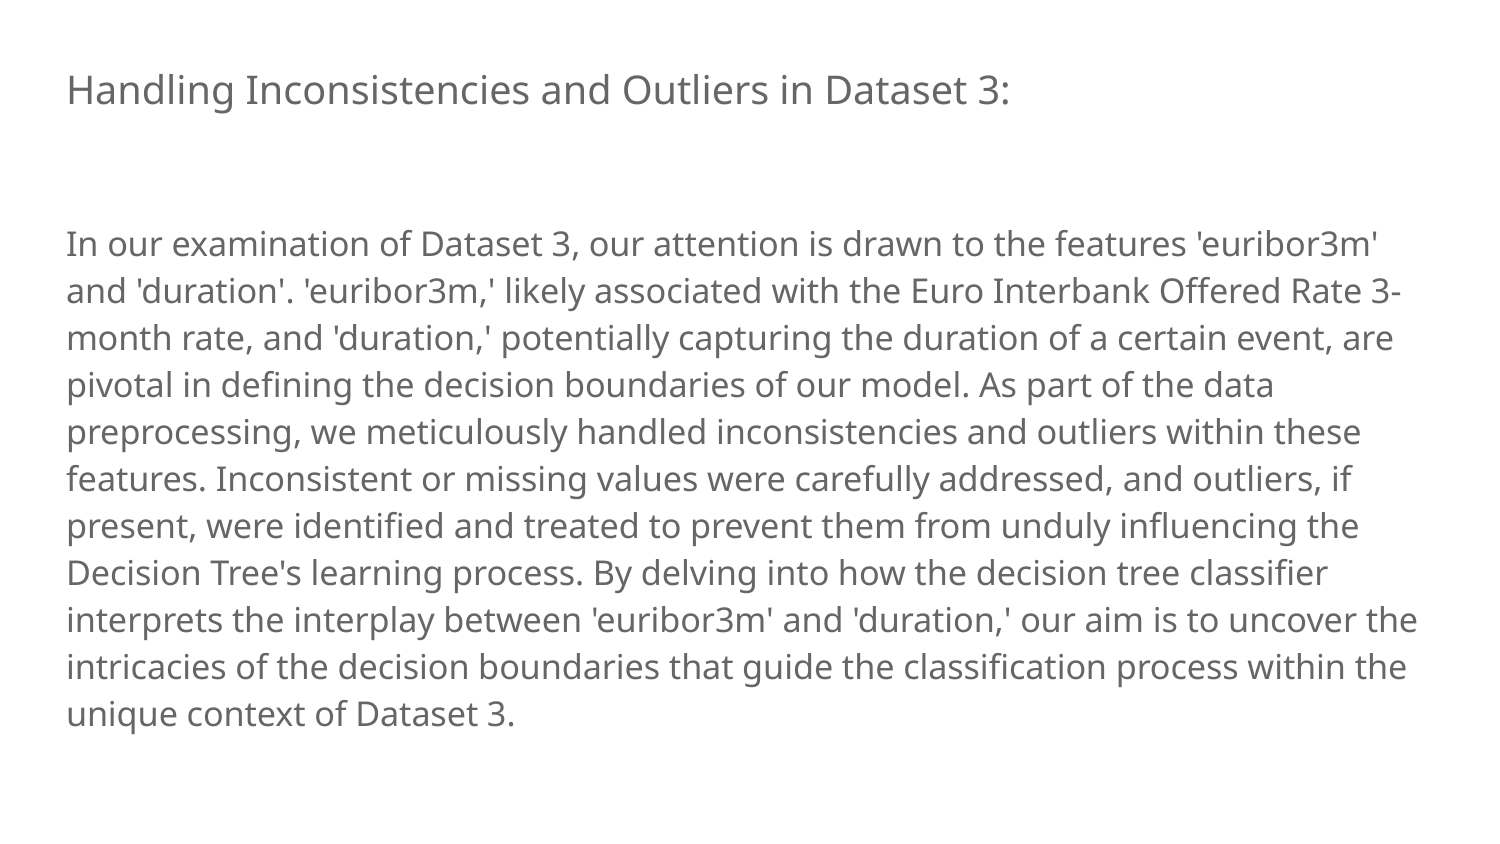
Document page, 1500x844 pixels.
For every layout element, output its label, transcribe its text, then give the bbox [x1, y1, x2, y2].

title Handling Inconsistencies and Outliers in Dataset 3: [51, 48, 1449, 180]
list In our examination of Dataset 3, our attention is drawn to the features 'euribor3m' and 'duration'. 'euribor3m,' likely associated with the Euro Interbank Offered Rate 3-month rate, and 'duration,' potentially capturing the duration of a certain event, are pivotal in defining the decision boundaries of our model. As part of the data preprocessing, we meticulously handled inconsistencies and outliers within these features. Inconsistent or missing values were carefully addressed, and outliers, if present, were identified and treated to prevent them from unduly influencing the Decision Tree's learning process. By delving into how the decision tree classifier interprets the interplay between 'euribor3m' and 'duration,' our aim is to uncover the intricacies of the decision boundaries that guide the classification process within the unique context of Dataset 3. [51, 201, 1449, 750]
